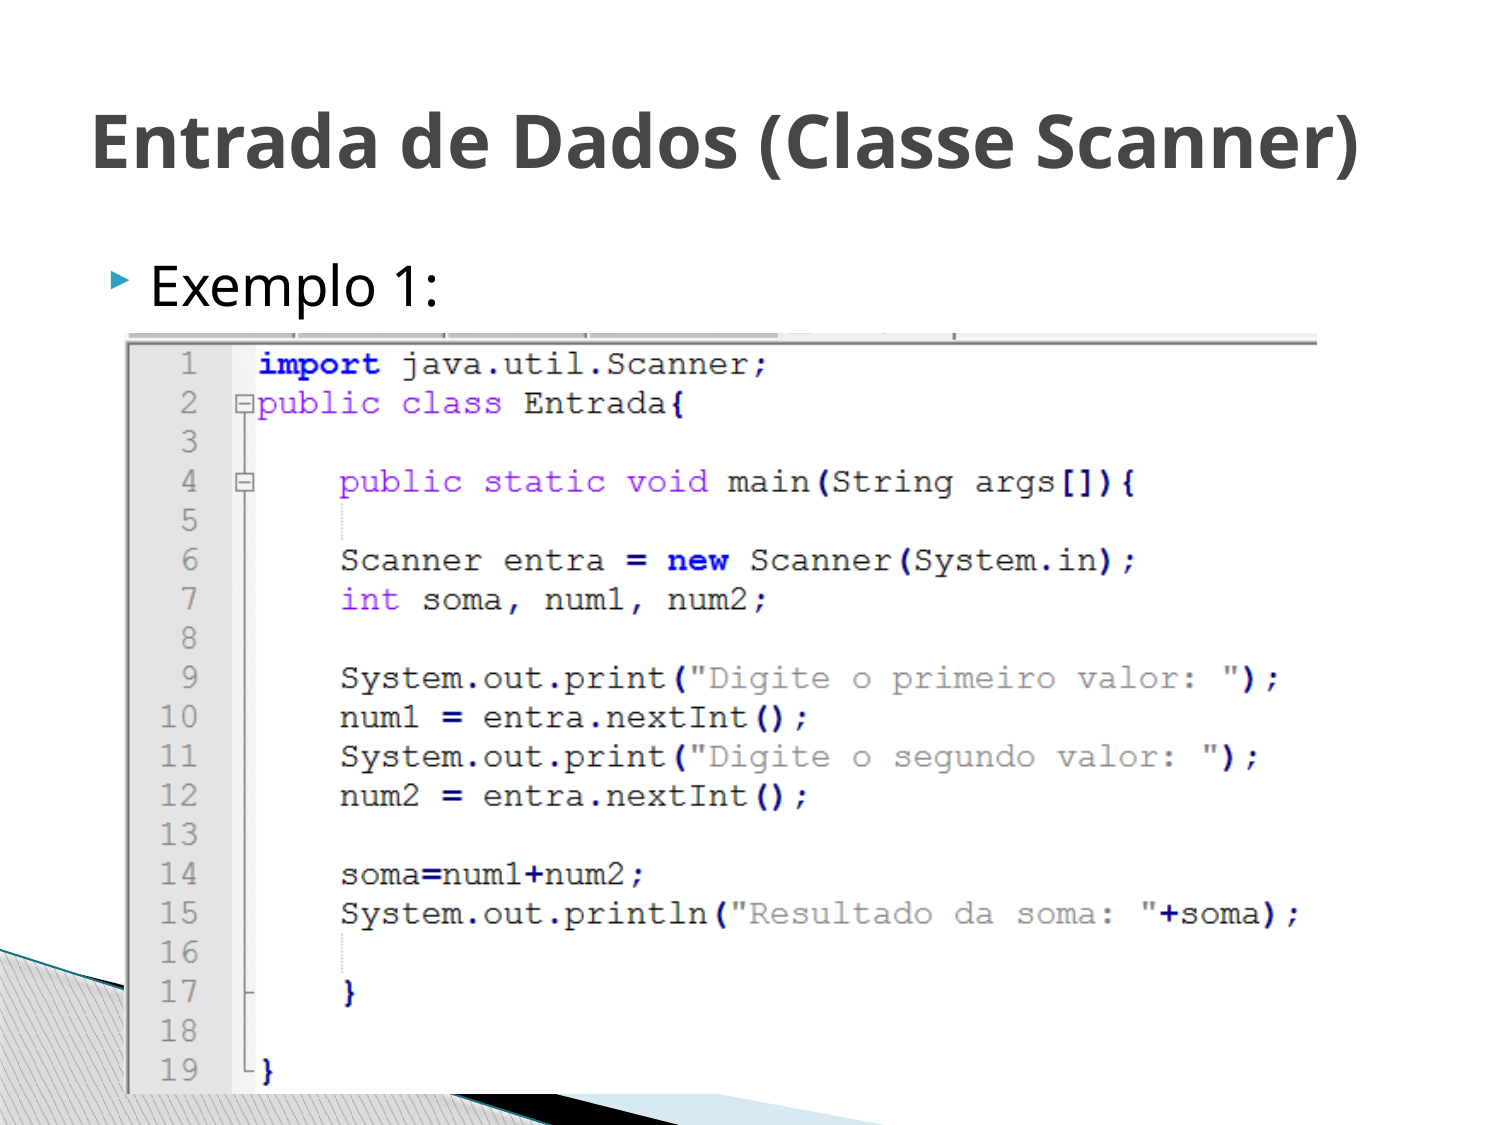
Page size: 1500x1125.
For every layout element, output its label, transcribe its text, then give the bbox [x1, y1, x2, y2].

title Entrada de Dados (Classe Scanner) [75, 45, 1425, 233]
list Exemplo 1: [75, 243, 1425, 986]
picture [123, 332, 1318, 1095]
